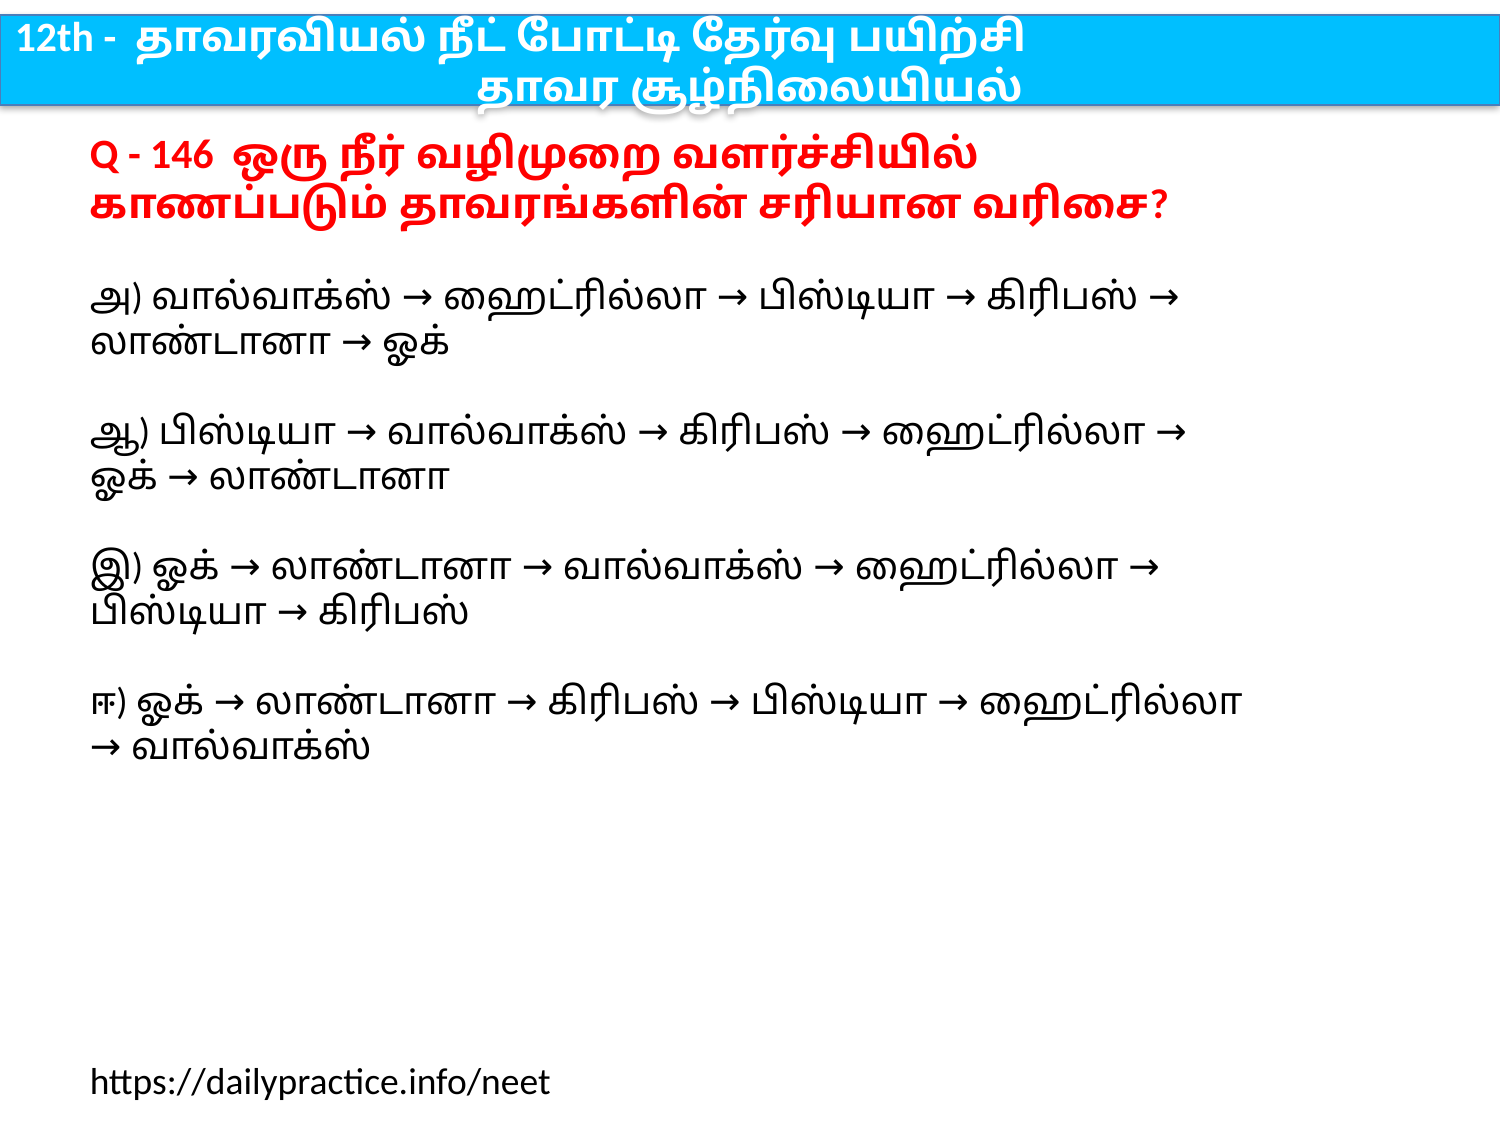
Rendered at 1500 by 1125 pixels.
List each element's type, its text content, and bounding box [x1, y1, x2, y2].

text_box https://dailypractice.info/neet [74, 1049, 675, 1110]
text_box 12th - தாவரவியல் நீட் போட்டி தேர்வு பயிற்சி தாவர சூழ்நிலையியல் [0, 14, 1500, 106]
text_box Q - 146 ஒரு நீர் வழிமுறை வளர்ச்சியில் காணப்படும் தாவரங்களின் சரியான வரிசை? அ) வால்வாக்ஸ் → ஹைட்ரில்லா → பிஸ்டியா → கிரிபஸ் → லாண்டானா → ஓக் ஆ) பிஸ்டியா → வால்வாக்ஸ் → கிரிபஸ் → ஹைட்ரில்லா → ஓக் → லாண்டானா இ) ஓக் → லாண்டானா → வால்வாக்ஸ் → ஹைட்ரில்லா → பிஸ்டியா → கிரிபஸ் ஈ) ஓக் → லாண்டானா → கிரிபஸ் → பிஸ்டியா → ஹைட்ரில்லா → வால்வாக்ஸ் [74, 74, 1275, 775]
